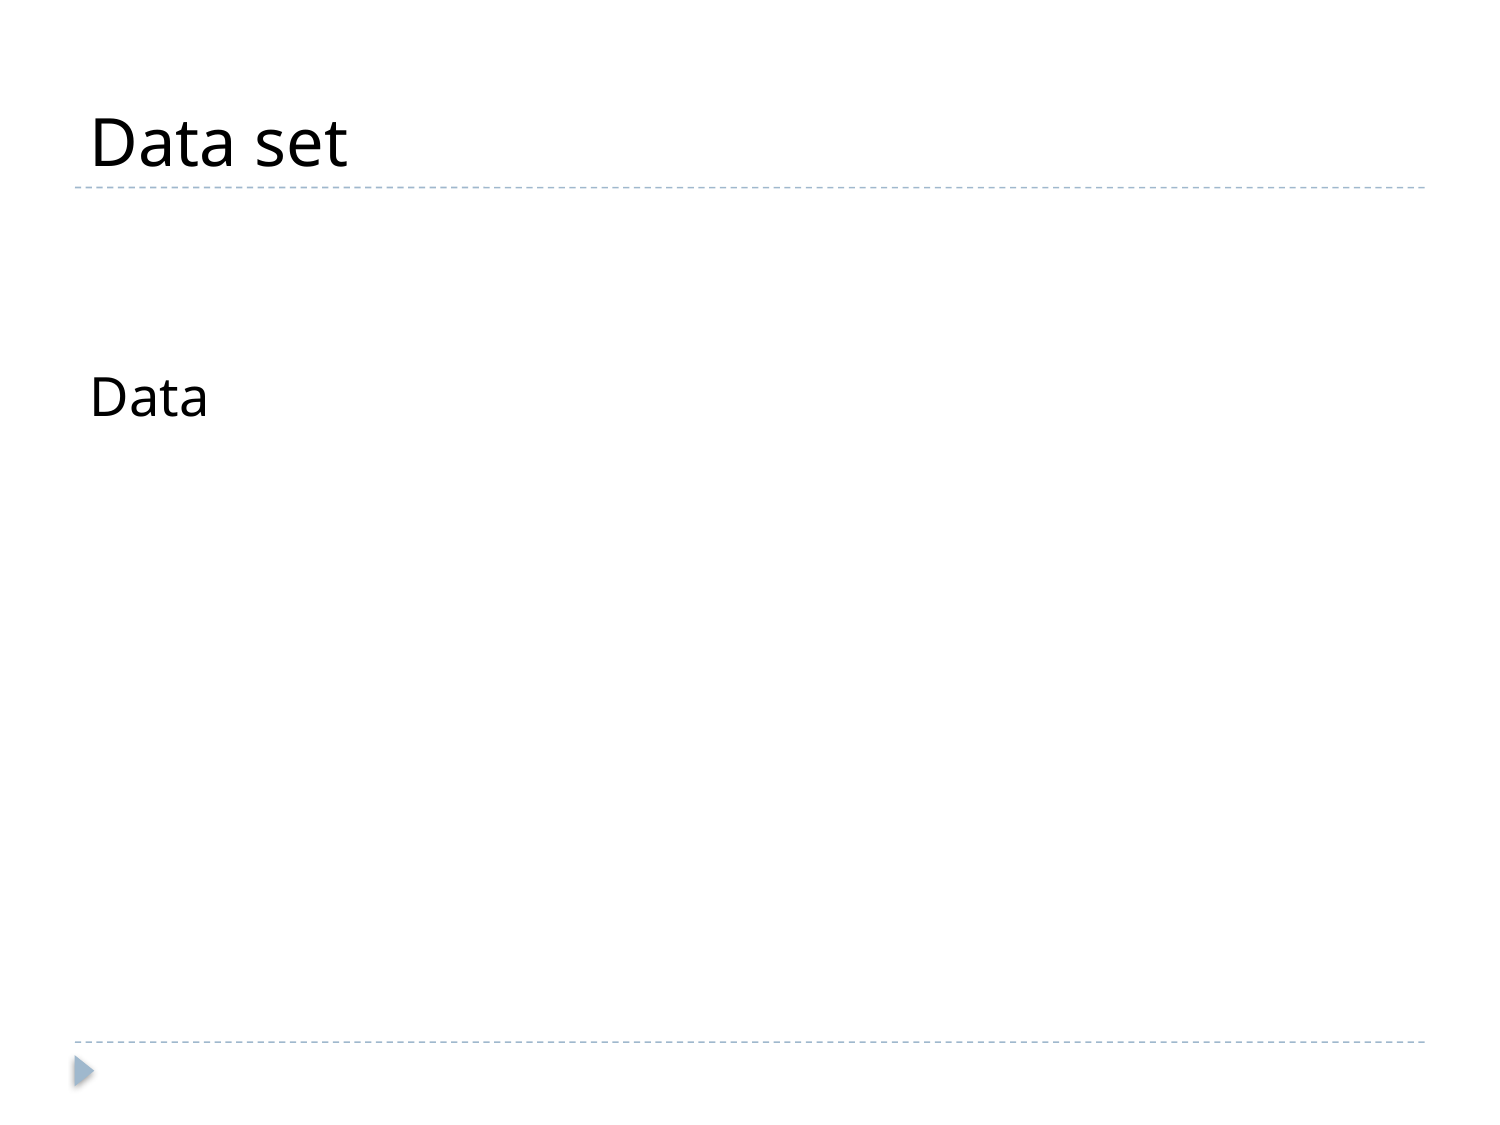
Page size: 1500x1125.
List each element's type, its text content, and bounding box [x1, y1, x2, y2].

title Data set [75, 24, 1425, 188]
list Data [75, 200, 1425, 1010]
